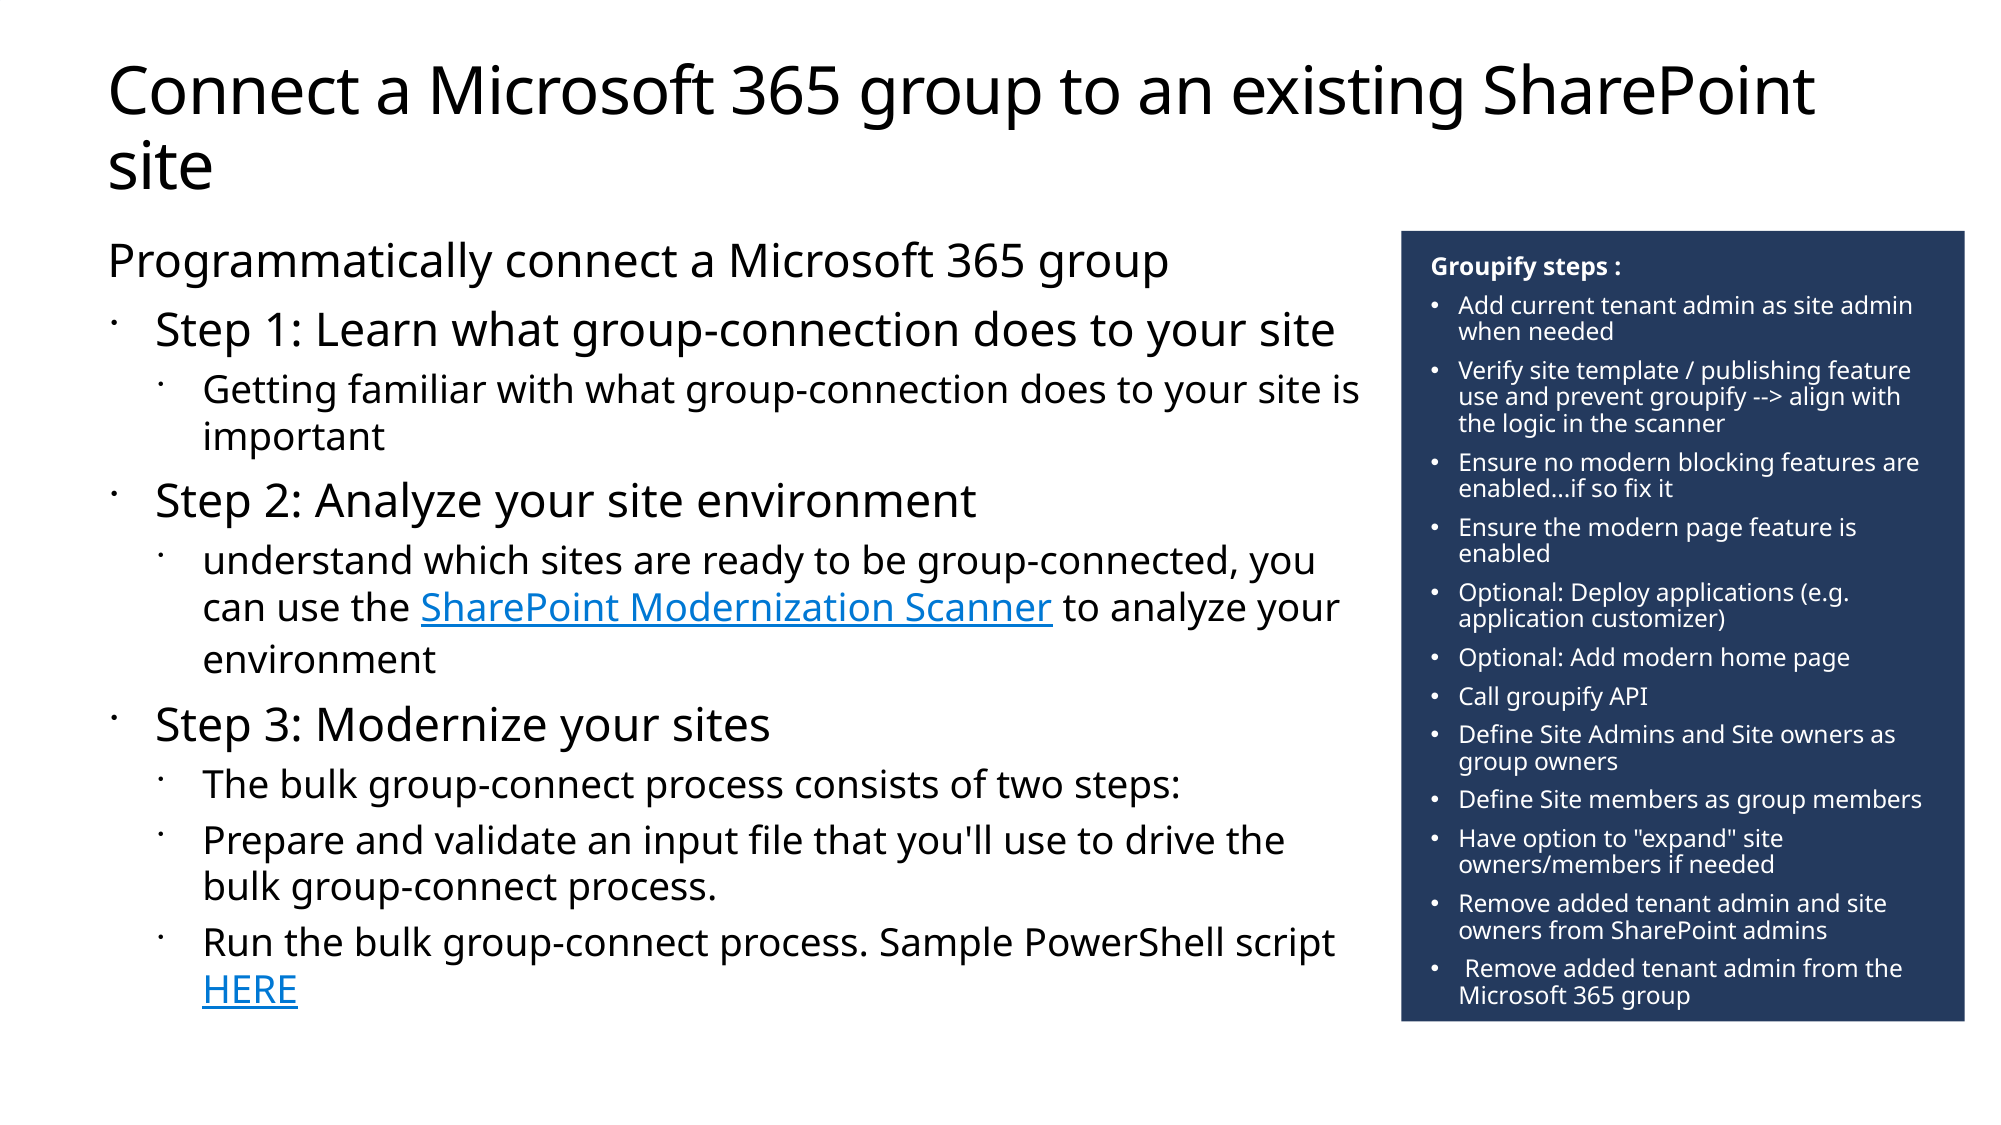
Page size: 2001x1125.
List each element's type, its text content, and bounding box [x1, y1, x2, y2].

text_box Groupify steps : Add current tenant admin as site admin when needed Verify site template / publishing feature use and prevent groupify --> align with the logic in the scanner Ensure no modern blocking features are enabled...if so fix it Ensure the modern page feature is enabled Optional: Deploy applications (e.g. application customizer) Optional: Add modern home page Call groupify API Define Site Admins and Site owners as group owners Define Site members as group members Have option to "expand" site owners/members if needed Remove added tenant admin and site owners from SharePoint admins Remove added tenant admin from the Microsoft 365 group [1401, 230, 1965, 1022]
title Connect a Microsoft 365 group to an existing SharePoint site [107, 52, 1893, 129]
list Programmatically connect a Microsoft 365 group Step 1: Learn what group-connection does to your site Getting familiar with what group-connection does to your site is important Step 2: Analyze your site environment understand which sites are ready to be group-connected, you can use the SharePoint Modernization Scanner to analyze your environment Step 3: Modernize your sites The bulk group-connect process consists of two steps: Prepare and validate an input file that you'll use to drive the bulk group-connect process. Run the bulk group-connect process. Sample PowerShell script HERE [107, 230, 1372, 1022]
